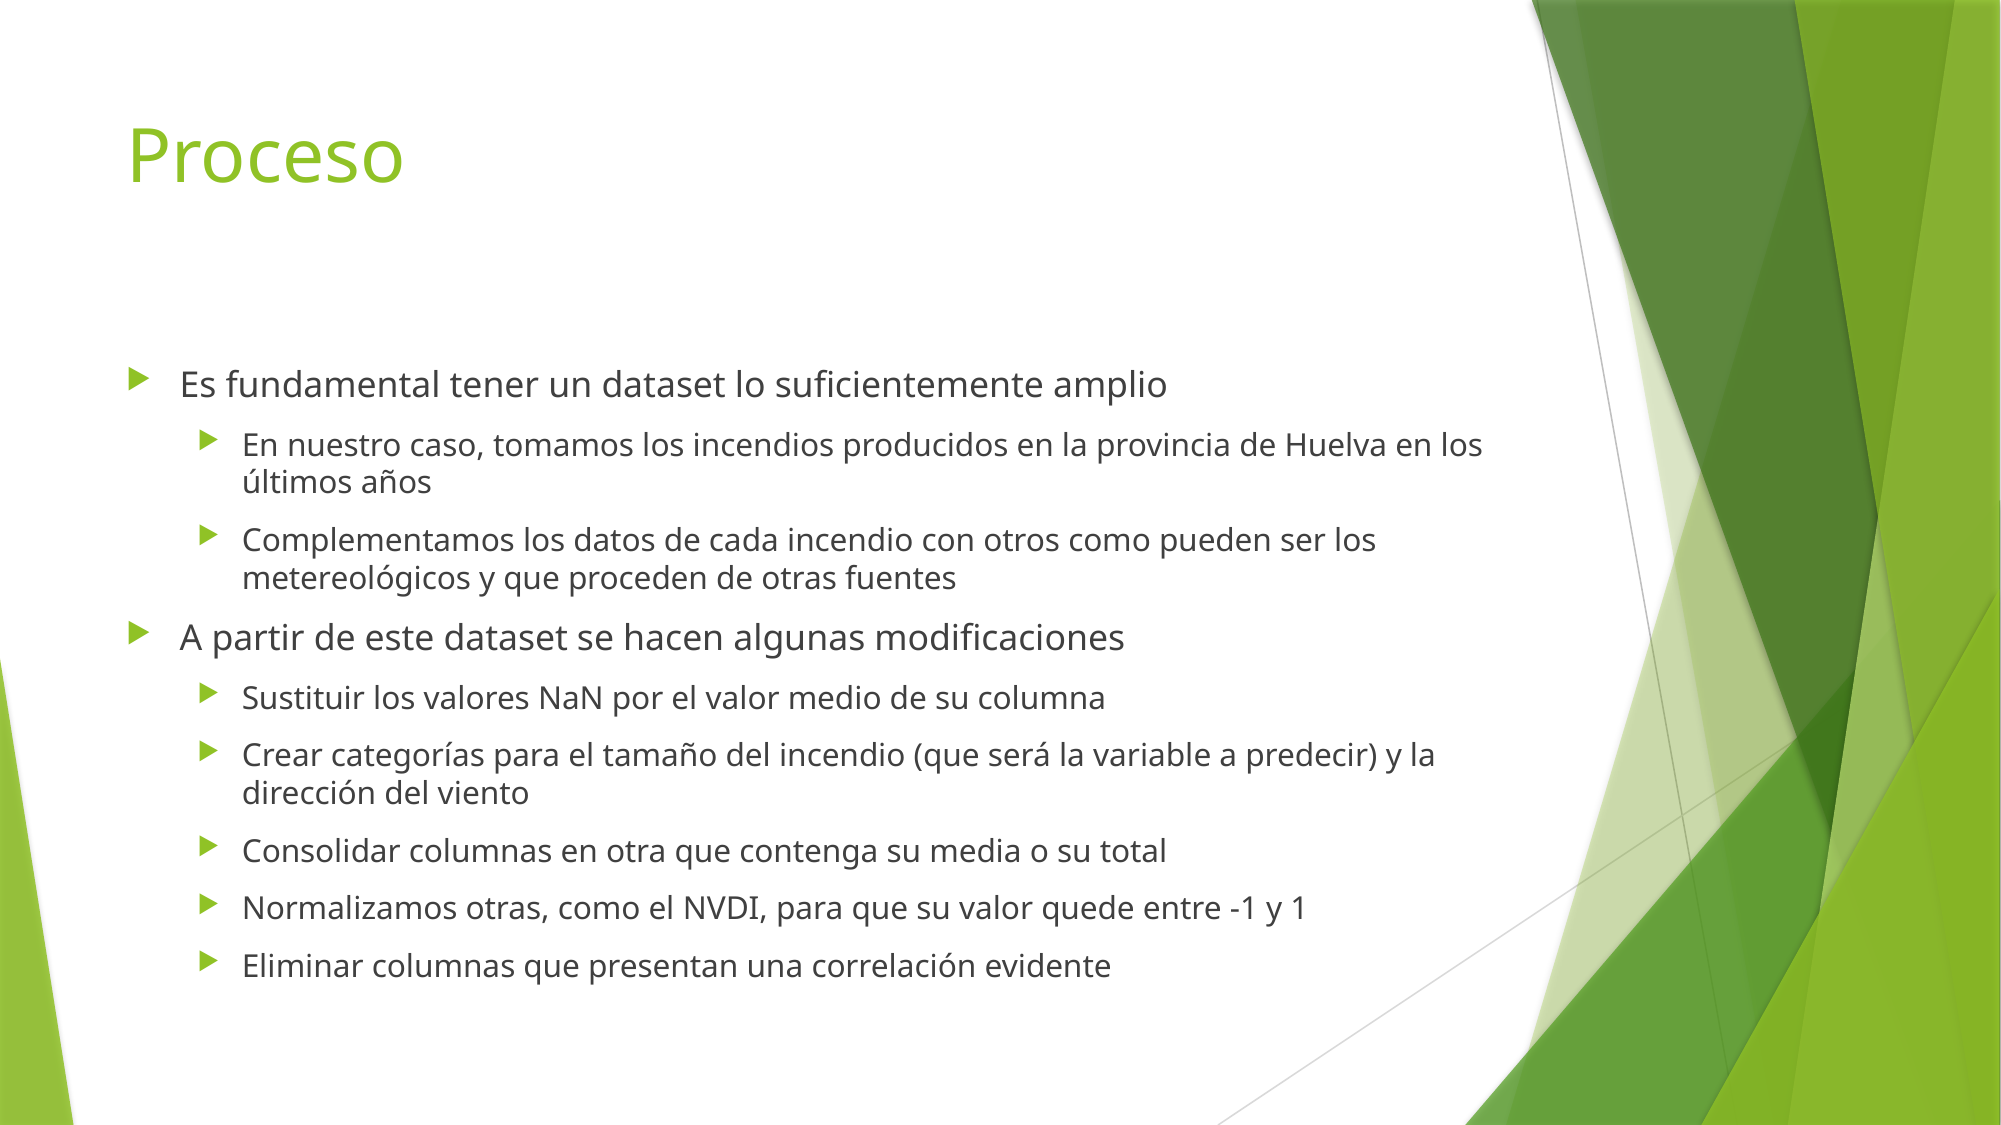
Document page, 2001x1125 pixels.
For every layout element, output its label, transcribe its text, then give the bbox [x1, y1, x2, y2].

title Proceso [111, 99, 1522, 317]
list Es fundamental tener un dataset lo suficientemente amplio En nuestro caso, tomamos los incendios producidos en la provincia de Huelva en los últimos años Complementamos los datos de cada incendio con otros como pueden ser los metereológicos y que proceden de otras fuentes A partir de este dataset se hacen algunas modificaciones Sustituir los valores NaN por el valor medio de su columna Crear categorías para el tamaño del incendio (que será la variable a predecir) y la dirección del viento Consolidar columnas en otra que contenga su media o su total Normalizamos otras, como el NVDI, para que su valor quede entre -1 y 1 Eliminar columnas que presentan una correlación evidente [111, 354, 1522, 992]
